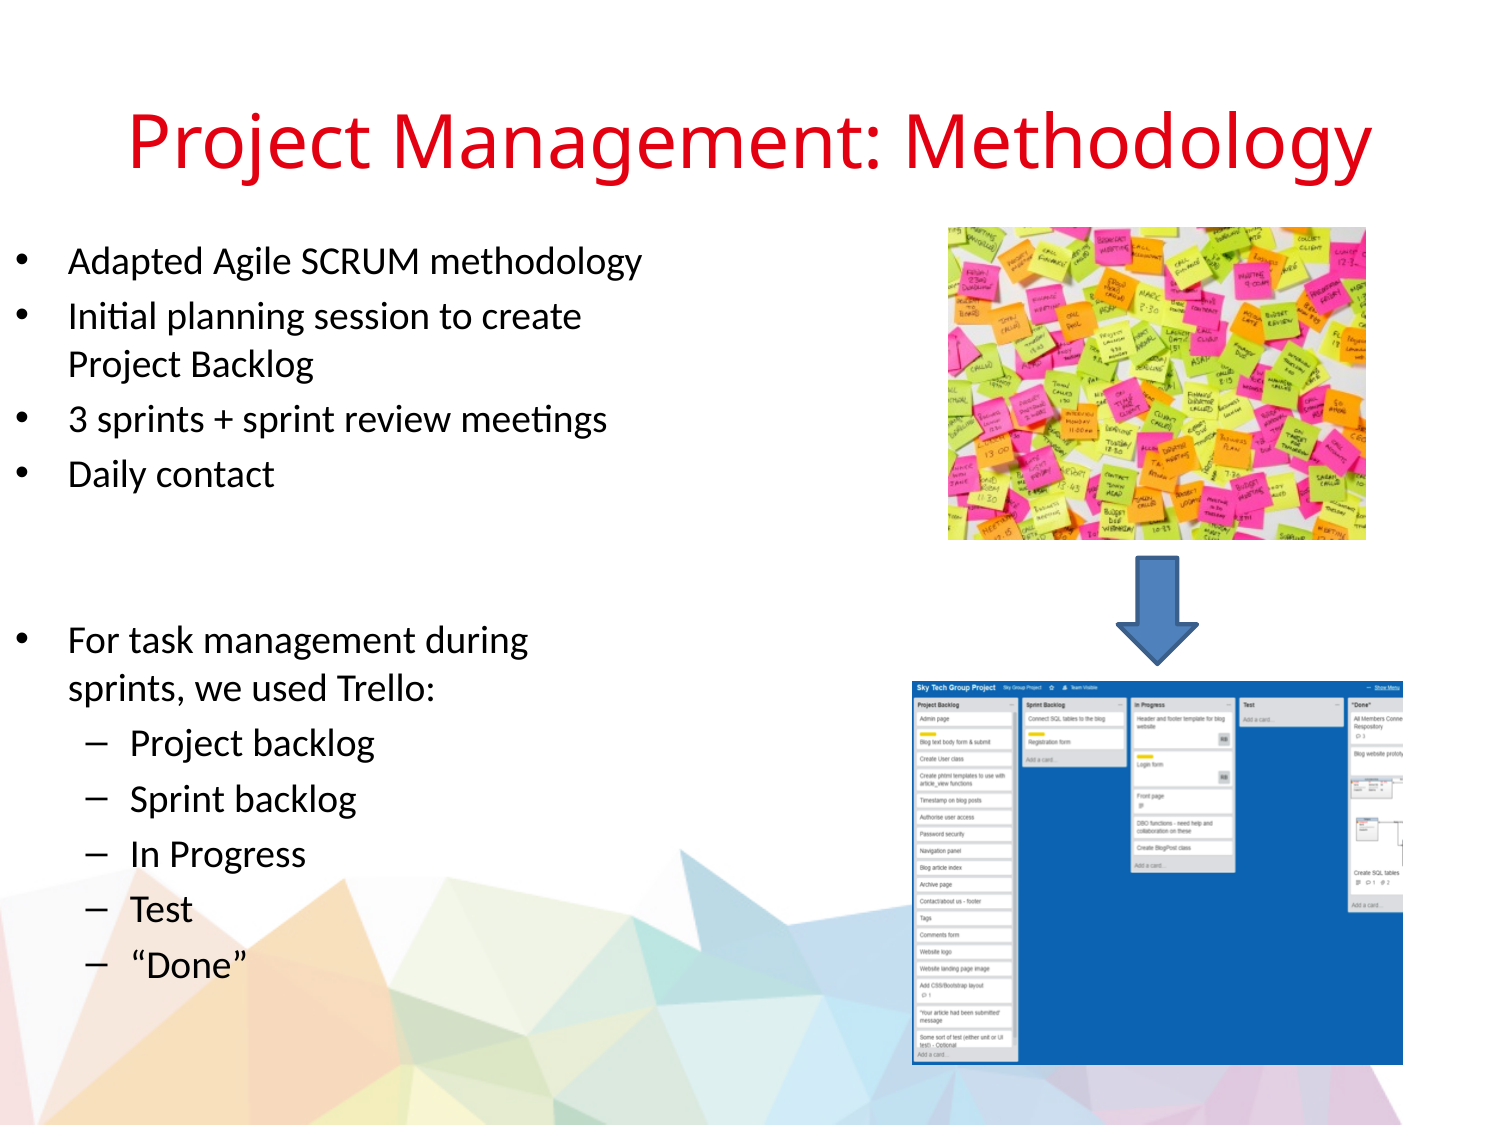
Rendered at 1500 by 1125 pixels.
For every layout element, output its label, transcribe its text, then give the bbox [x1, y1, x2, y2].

picture [911, 681, 1403, 1065]
text_box [0, 832, 1416, 1125]
text_box [1115, 555, 1200, 667]
title Project Management: Methodology [75, 45, 1425, 233]
list Adapted Agile SCRUM methodology Initial planning session to create Project Backlog 3 sprints + sprint review meetings Daily contact For task management during sprints, we used Trello: Project backlog Sprint backlog In Progress Test “Done” [0, 227, 663, 1005]
picture [948, 227, 1367, 540]
